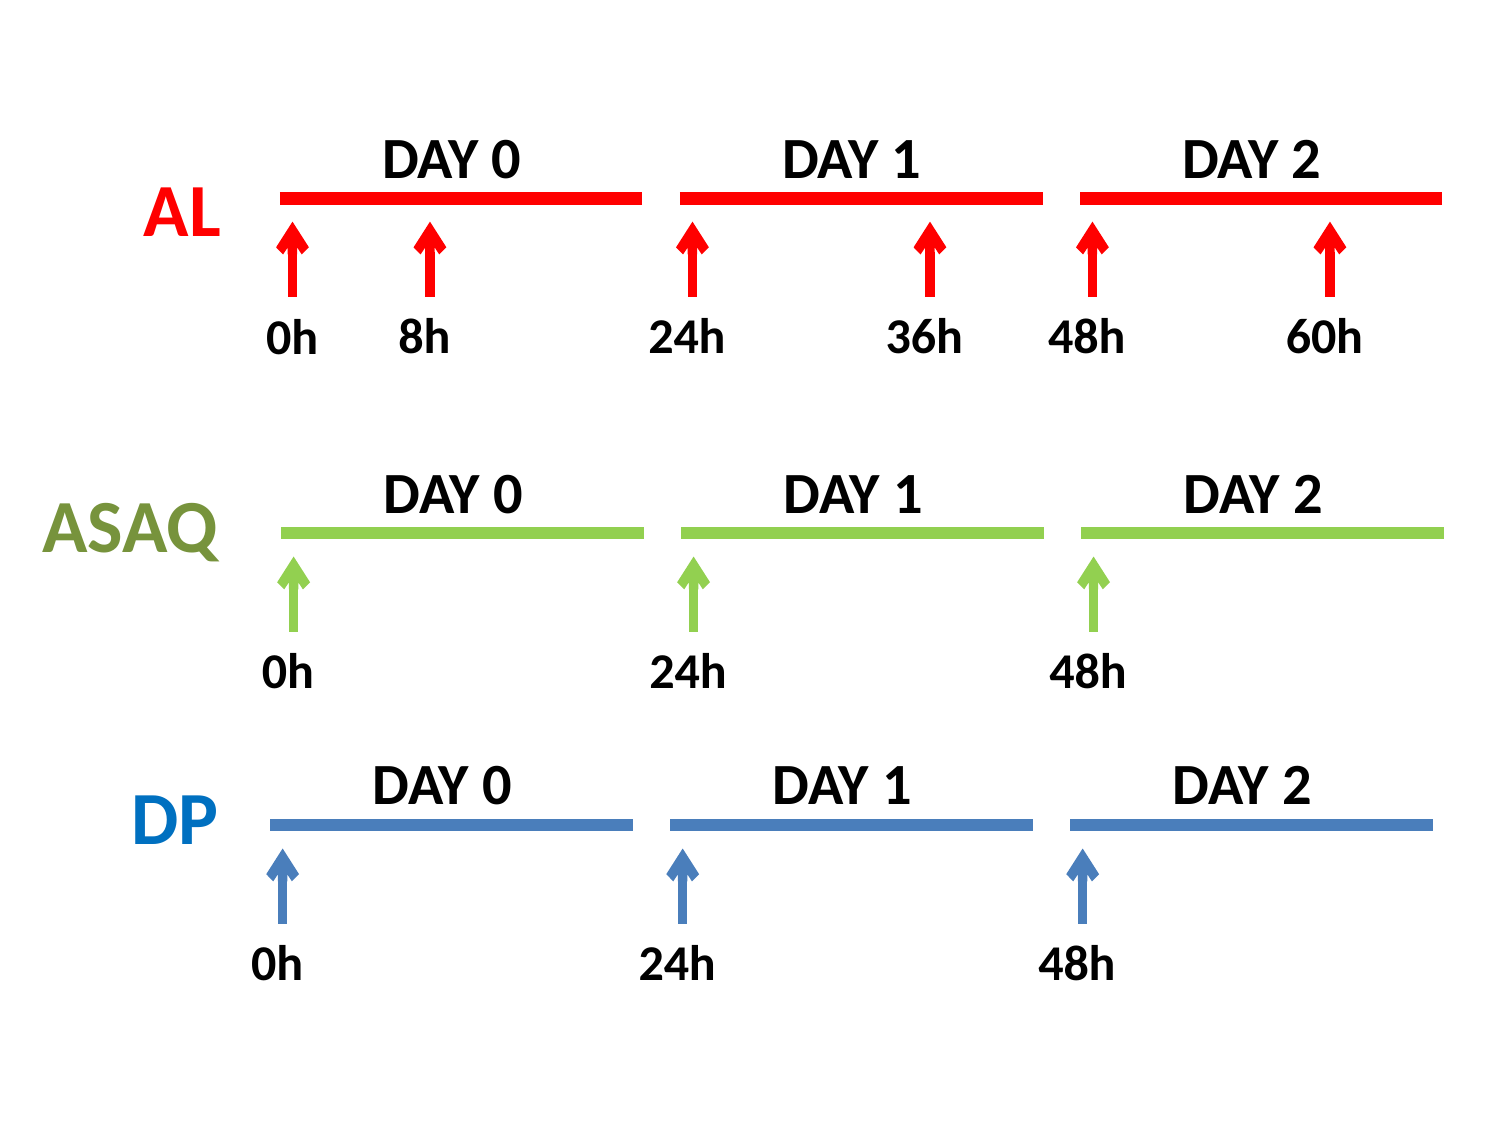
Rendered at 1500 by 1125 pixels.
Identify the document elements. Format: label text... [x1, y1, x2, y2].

text_box AL [129, 153, 249, 259]
text_box 0h [210, 297, 342, 372]
text_box 24h [605, 296, 780, 372]
text_box DAY 2 [1076, 447, 1444, 533]
text_box ASAQ [27, 470, 234, 576]
text_box 0h [195, 923, 371, 999]
text_box 24h [606, 631, 782, 707]
text_box DAY 2 [1065, 739, 1433, 825]
text_box 48h [995, 923, 1171, 999]
text_box DAY 2 [1074, 112, 1443, 198]
text_box 48h [1006, 631, 1182, 707]
text_box 36h [842, 296, 1005, 372]
text_box 24h [595, 923, 771, 999]
text_box 48h [1005, 296, 1180, 372]
text_box DAY 0 [276, 447, 644, 533]
text_box DP [116, 762, 234, 867]
text_box DAY 0 [265, 739, 633, 825]
text_box 8h [342, 296, 518, 372]
text_box DAY 1 [675, 112, 1043, 198]
text_box 60h [1242, 296, 1418, 372]
text_box DAY 0 [275, 112, 643, 198]
text_box DAY 1 [676, 447, 1044, 533]
text_box DAY 1 [665, 739, 1033, 825]
text_box 0h [206, 631, 382, 707]
